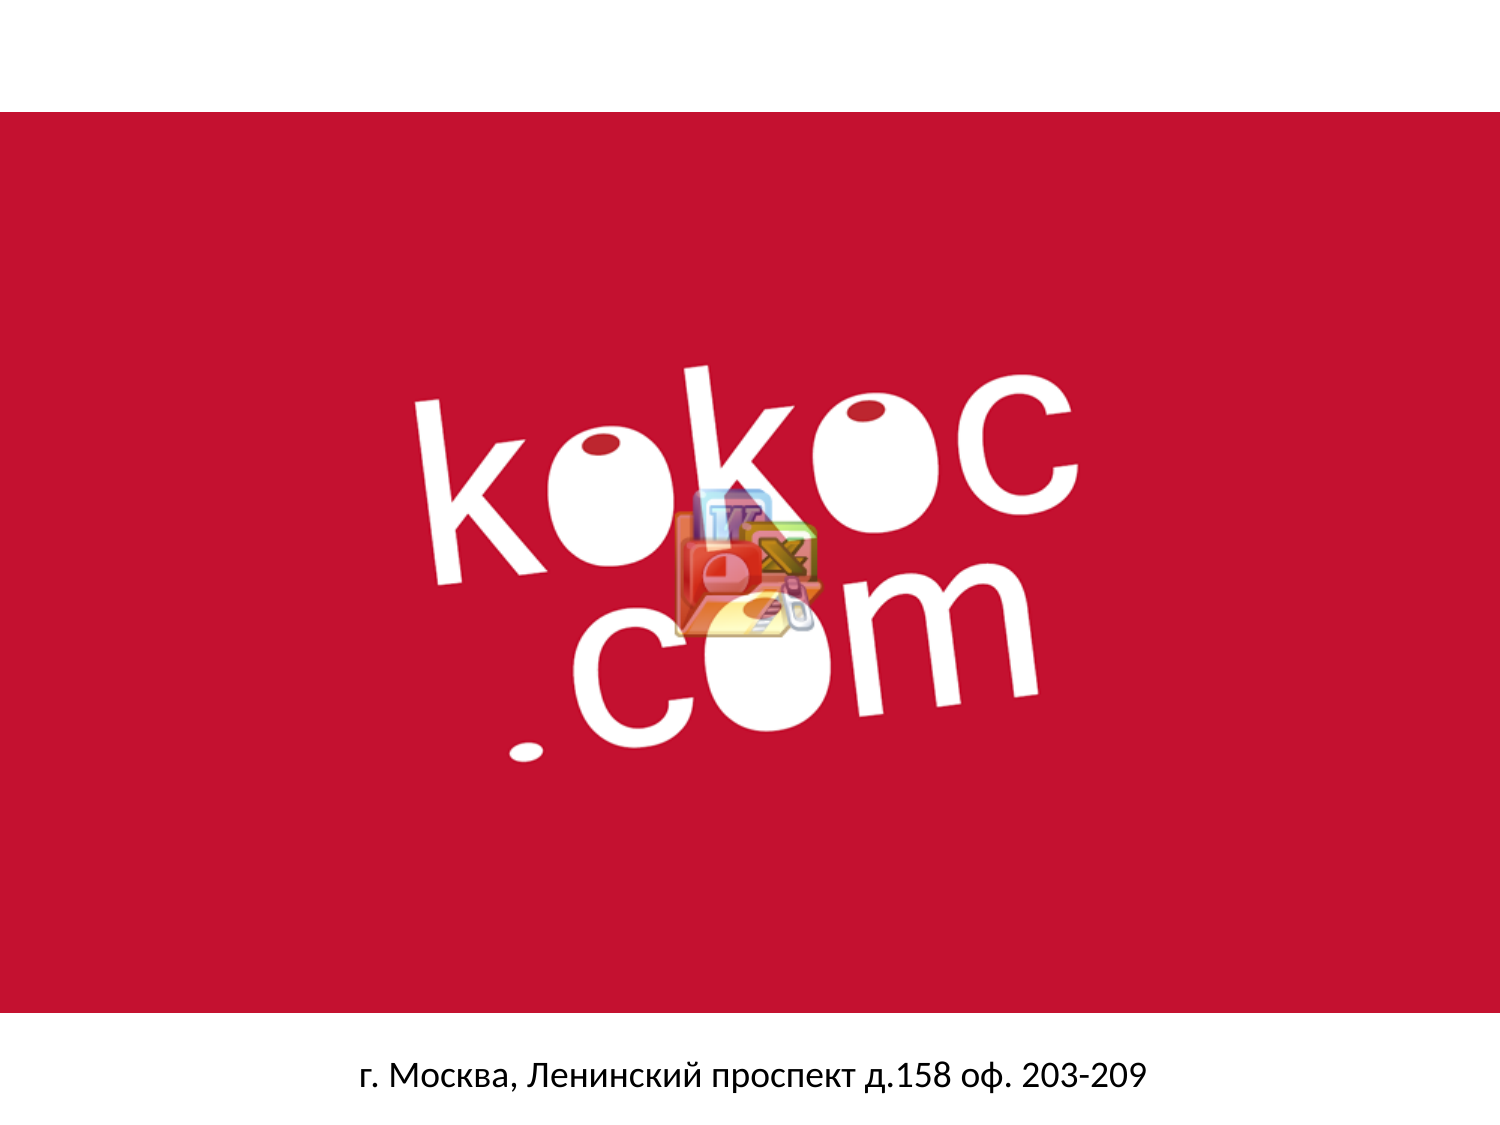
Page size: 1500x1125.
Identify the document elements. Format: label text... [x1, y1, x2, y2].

picture [0, 112, 1500, 1013]
text_box г. Москва, Ленинский проспект д.158 оф. 203-209 [344, 1042, 1163, 1103]
